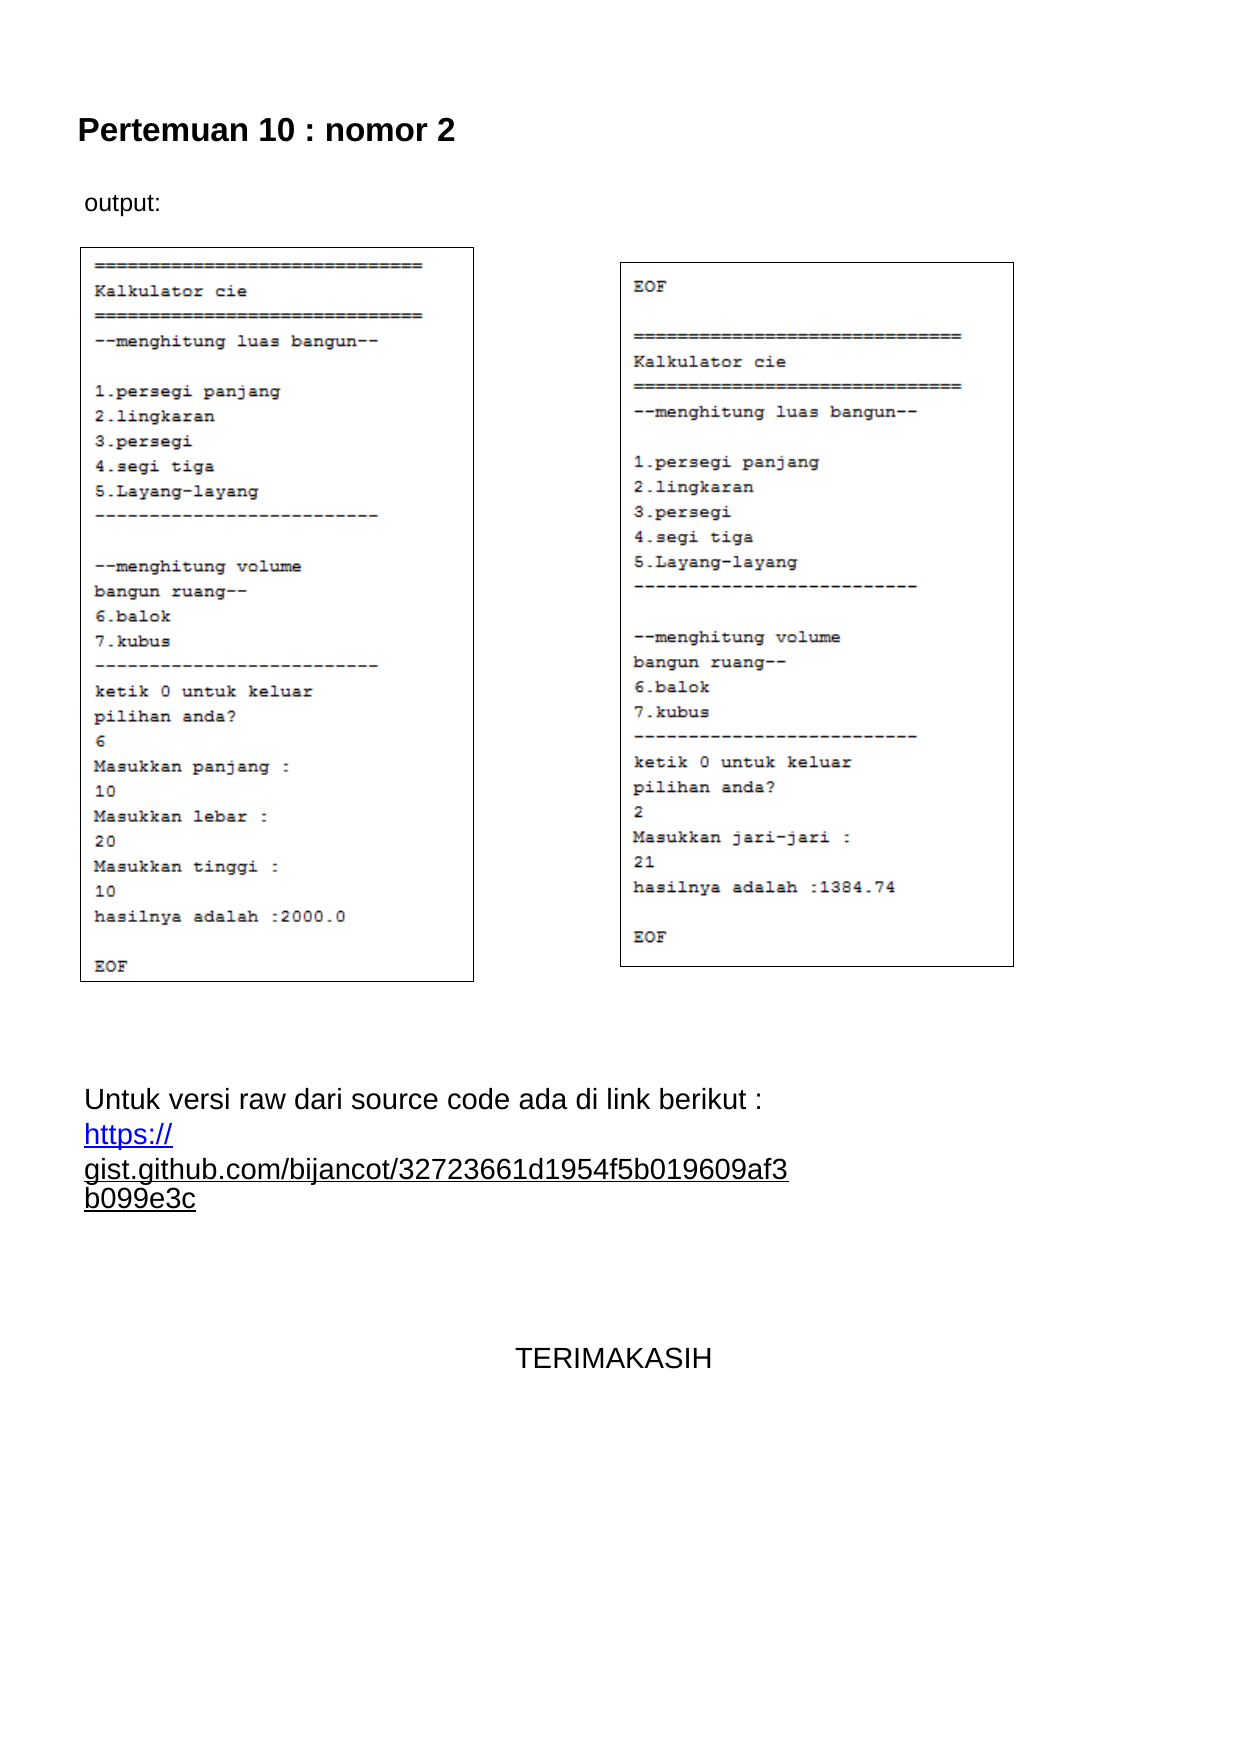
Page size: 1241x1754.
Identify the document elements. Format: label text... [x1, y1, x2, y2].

text_box TERIMAKASIH [494, 1332, 734, 1383]
text_box output: [69, 179, 184, 224]
text_box Untuk versi raw dari source code ada di link berikut : https://gist.github.com/bijancot/32723661d1954f5b019609af3b099e3c [69, 1072, 820, 1228]
text_box Pertemuan 10 : nomor 2 [62, 100, 472, 156]
picture [619, 262, 1014, 967]
picture [80, 247, 475, 982]
